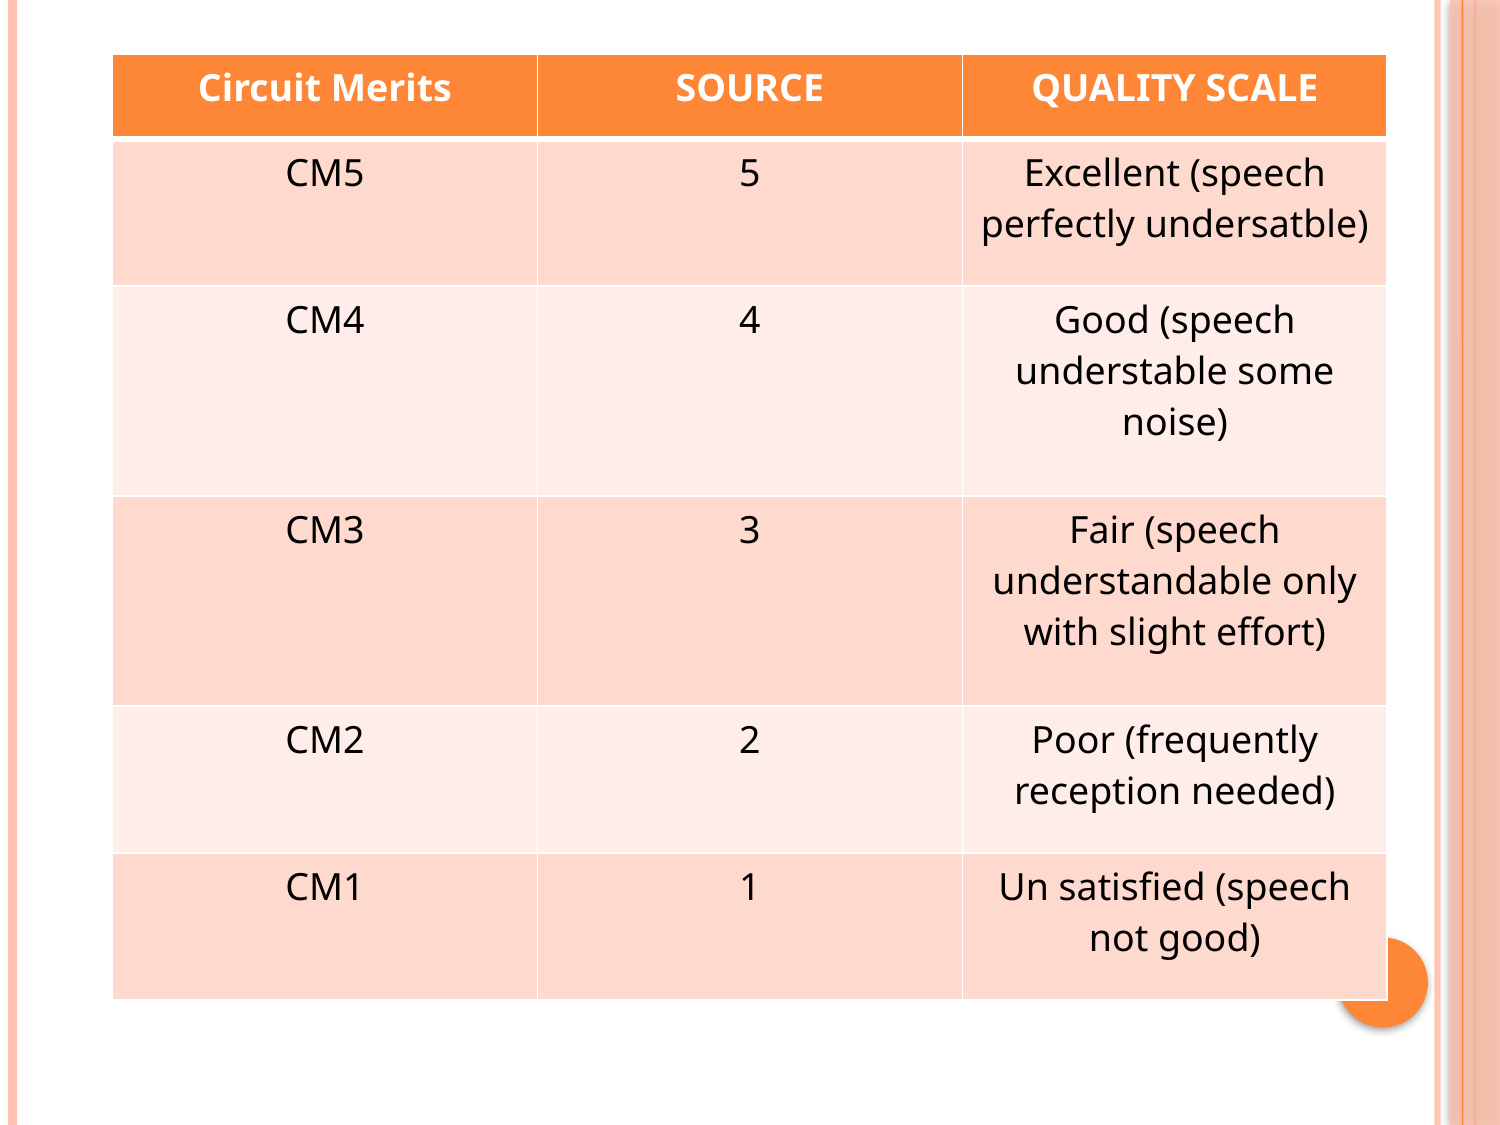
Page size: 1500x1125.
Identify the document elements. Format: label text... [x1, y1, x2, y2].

table_cell CM4 [113, 287, 537, 495]
table_cell 4 [538, 287, 962, 495]
table_cell 3 [538, 497, 962, 705]
table_cell Poor (frequently reception needed) [963, 707, 1386, 852]
table_header SOURCE [538, 55, 962, 136]
table_cell 2 [538, 707, 962, 852]
table_cell 5 [538, 142, 962, 285]
table_cell CM5 [113, 142, 537, 285]
table_cell Fair (speech understandable only with slight effort) [963, 497, 1386, 705]
table_cell Excellent (speech perfectly undersatble) [963, 142, 1386, 285]
table_cell CM3 [113, 497, 537, 705]
table_cell Un satisfied (speech not good) [963, 854, 1386, 999]
table_header Circuit Merits [113, 55, 537, 136]
table_cell 1 [538, 854, 962, 999]
table_cell Good (speech understable some noise) [963, 287, 1386, 495]
table_header QUALITY SCALE [963, 55, 1386, 136]
table_cell CM1 [113, 854, 537, 999]
table_cell CM2 [113, 707, 537, 852]
